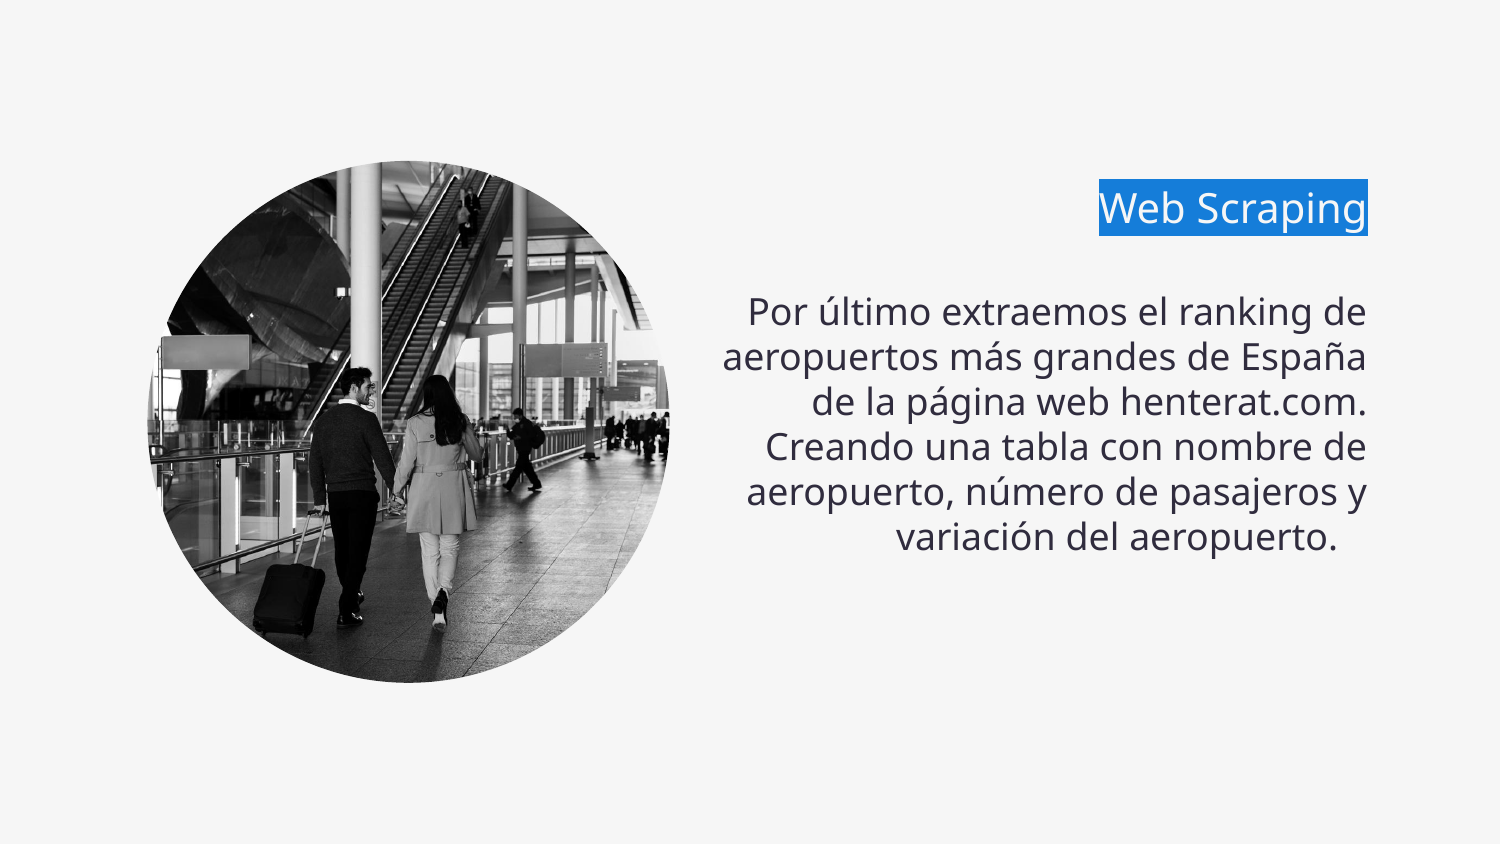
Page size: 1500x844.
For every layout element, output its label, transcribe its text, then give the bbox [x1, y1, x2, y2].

subtitle Por último extraemos el ranking de aeropuertos más grandes de España de la página web henterat.com. Creando una tabla con nombre de aeropuerto, número de pasajeros y variación del aeropuerto. [675, 273, 1383, 604]
title Web Scraping [826, 175, 1383, 240]
picture [147, 160, 670, 684]
